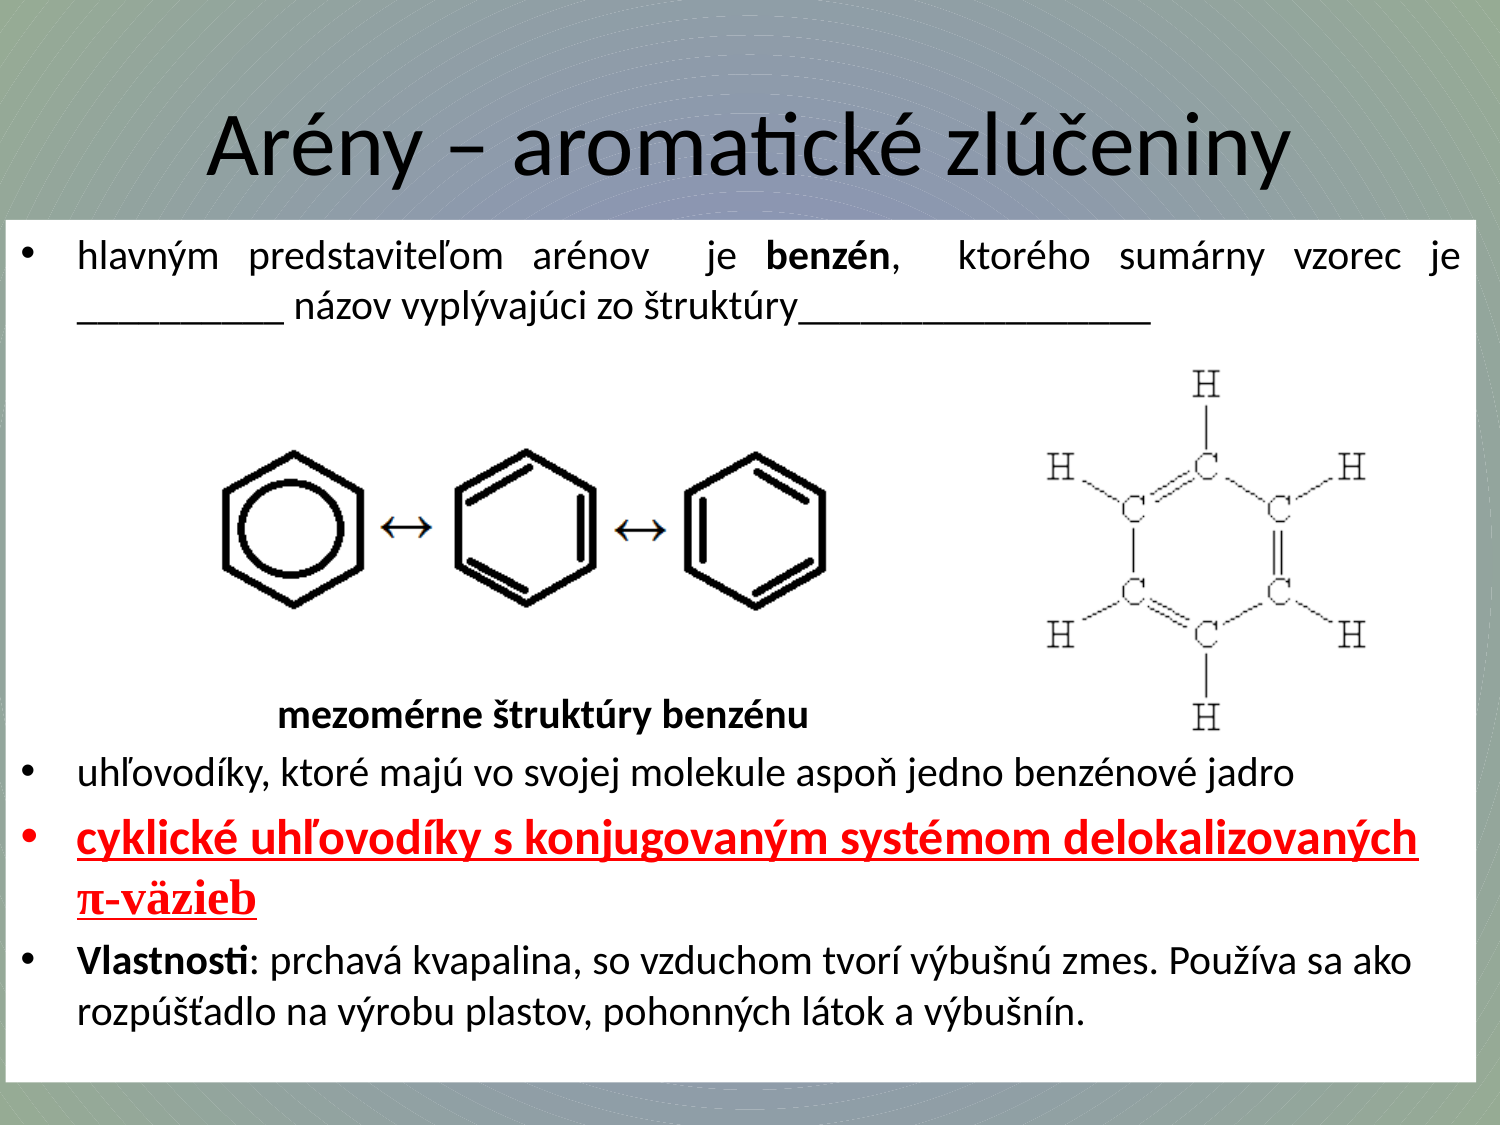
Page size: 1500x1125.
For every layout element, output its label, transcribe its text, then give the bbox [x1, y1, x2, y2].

picture [159, 360, 941, 682]
picture [1024, 337, 1389, 764]
list hlavným predstaviteľom arénov je benzén, ktorého sumárny vzorec je __________ názov vyplývajúci zo štruktúry_________________ mezomérne štruktúry benzénu uhľovodíky, ktoré majú vo svojej molekule aspoň jedno benzénové jadro cyklické uhľovodíky s konjugovaným systémom delokalizovaných π-väzieb Vlastnosti: prchavá kvapalina, so vzduchom tvorí výbušnú zmes. Používa sa ako rozpúšťadlo na výrobu plastov, pohonných látok a výbušnín. [5, 219, 1477, 1083]
title Arény – aromatické zlúčeniny [75, 45, 1425, 219]
